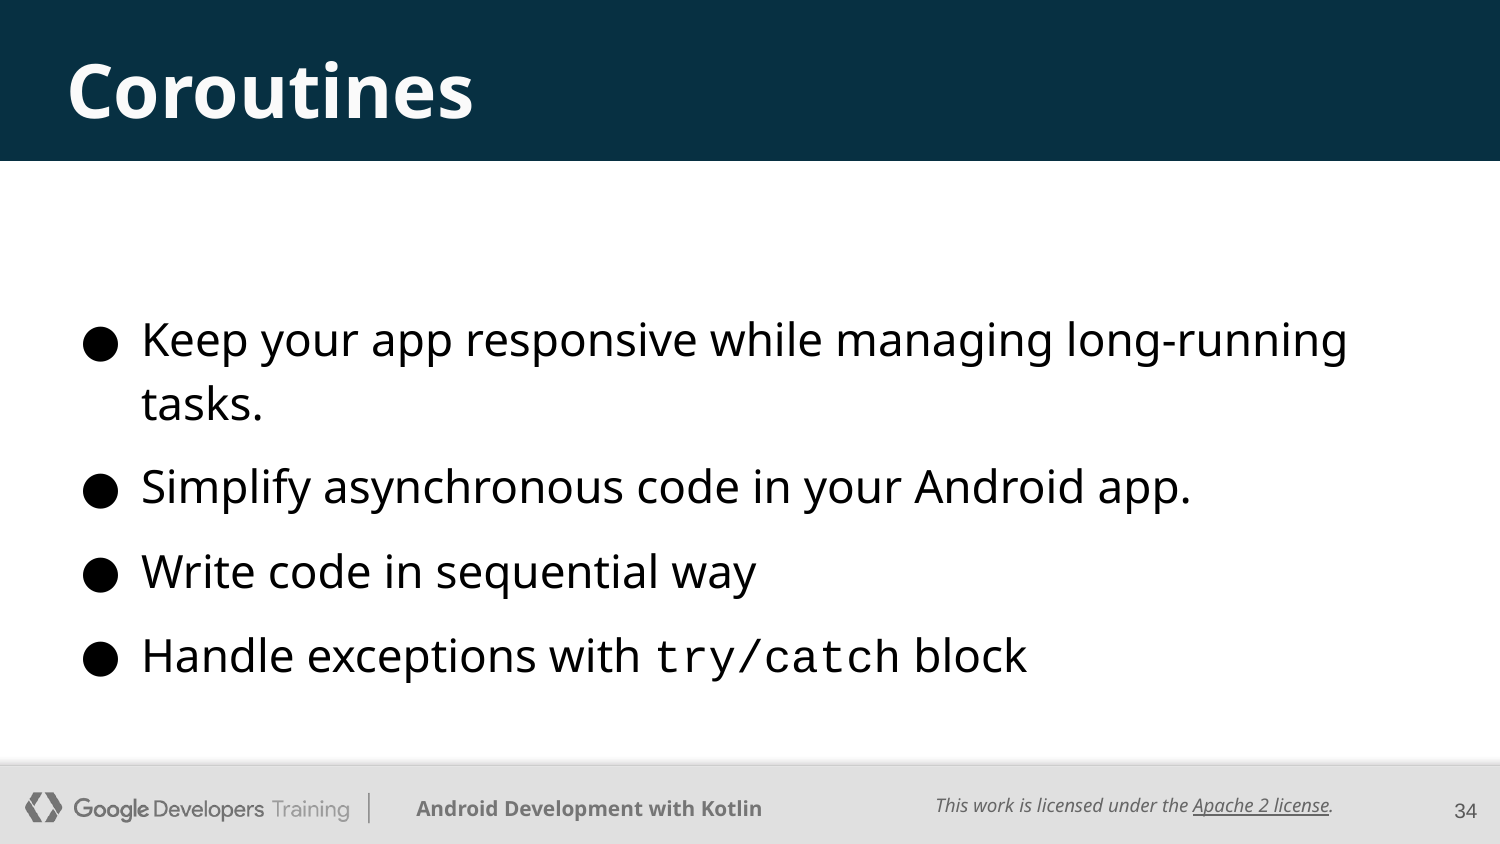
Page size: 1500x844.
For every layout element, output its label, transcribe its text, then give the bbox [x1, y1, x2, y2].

slide_number 34 [1402, 777, 1493, 842]
list Keep your app responsive while managing long-running tasks. Simplify asynchronous code in your Android app. Write code in sequential way Handle exceptions with try/catch block [51, 287, 1449, 622]
picture [0, 161, 1500, 844]
title Coroutines [51, 28, 1449, 122]
